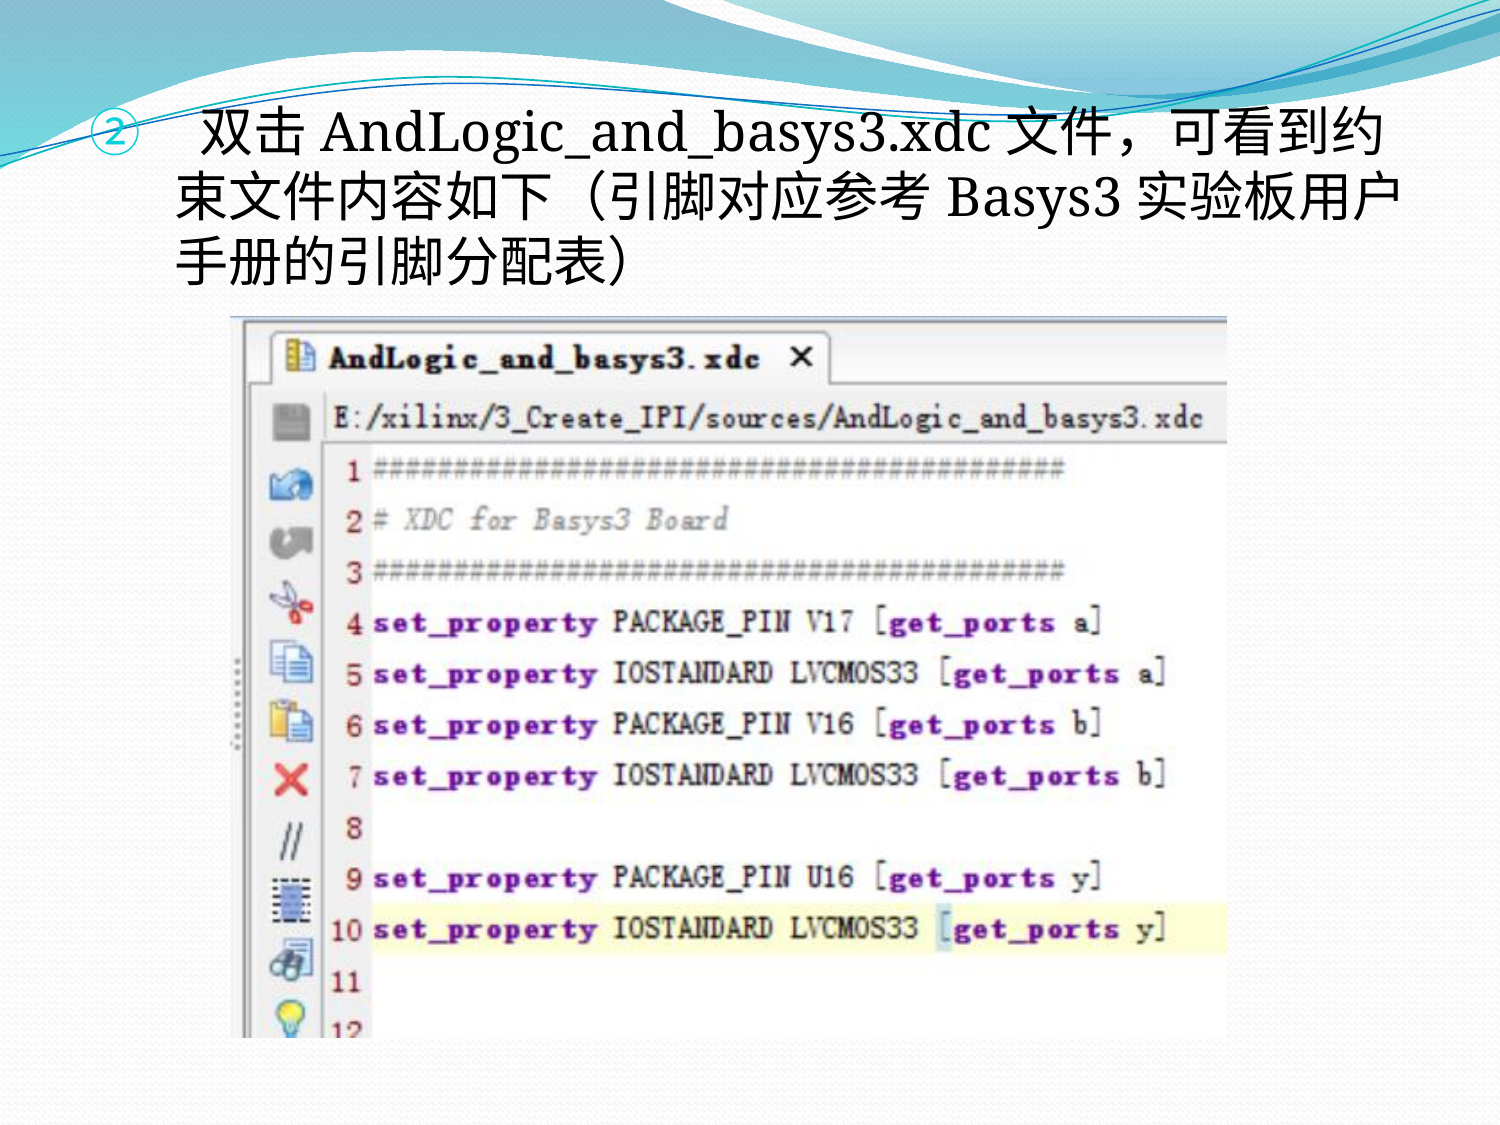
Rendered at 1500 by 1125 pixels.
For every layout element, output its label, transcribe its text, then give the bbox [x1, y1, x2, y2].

picture [229, 316, 1227, 1038]
list 双击AndLogic_and_basys3.xdc文件，可看到约束文件内容如下（引脚对应参考Basys3实验板用户手册的引脚分配表） [75, 90, 1425, 1038]
